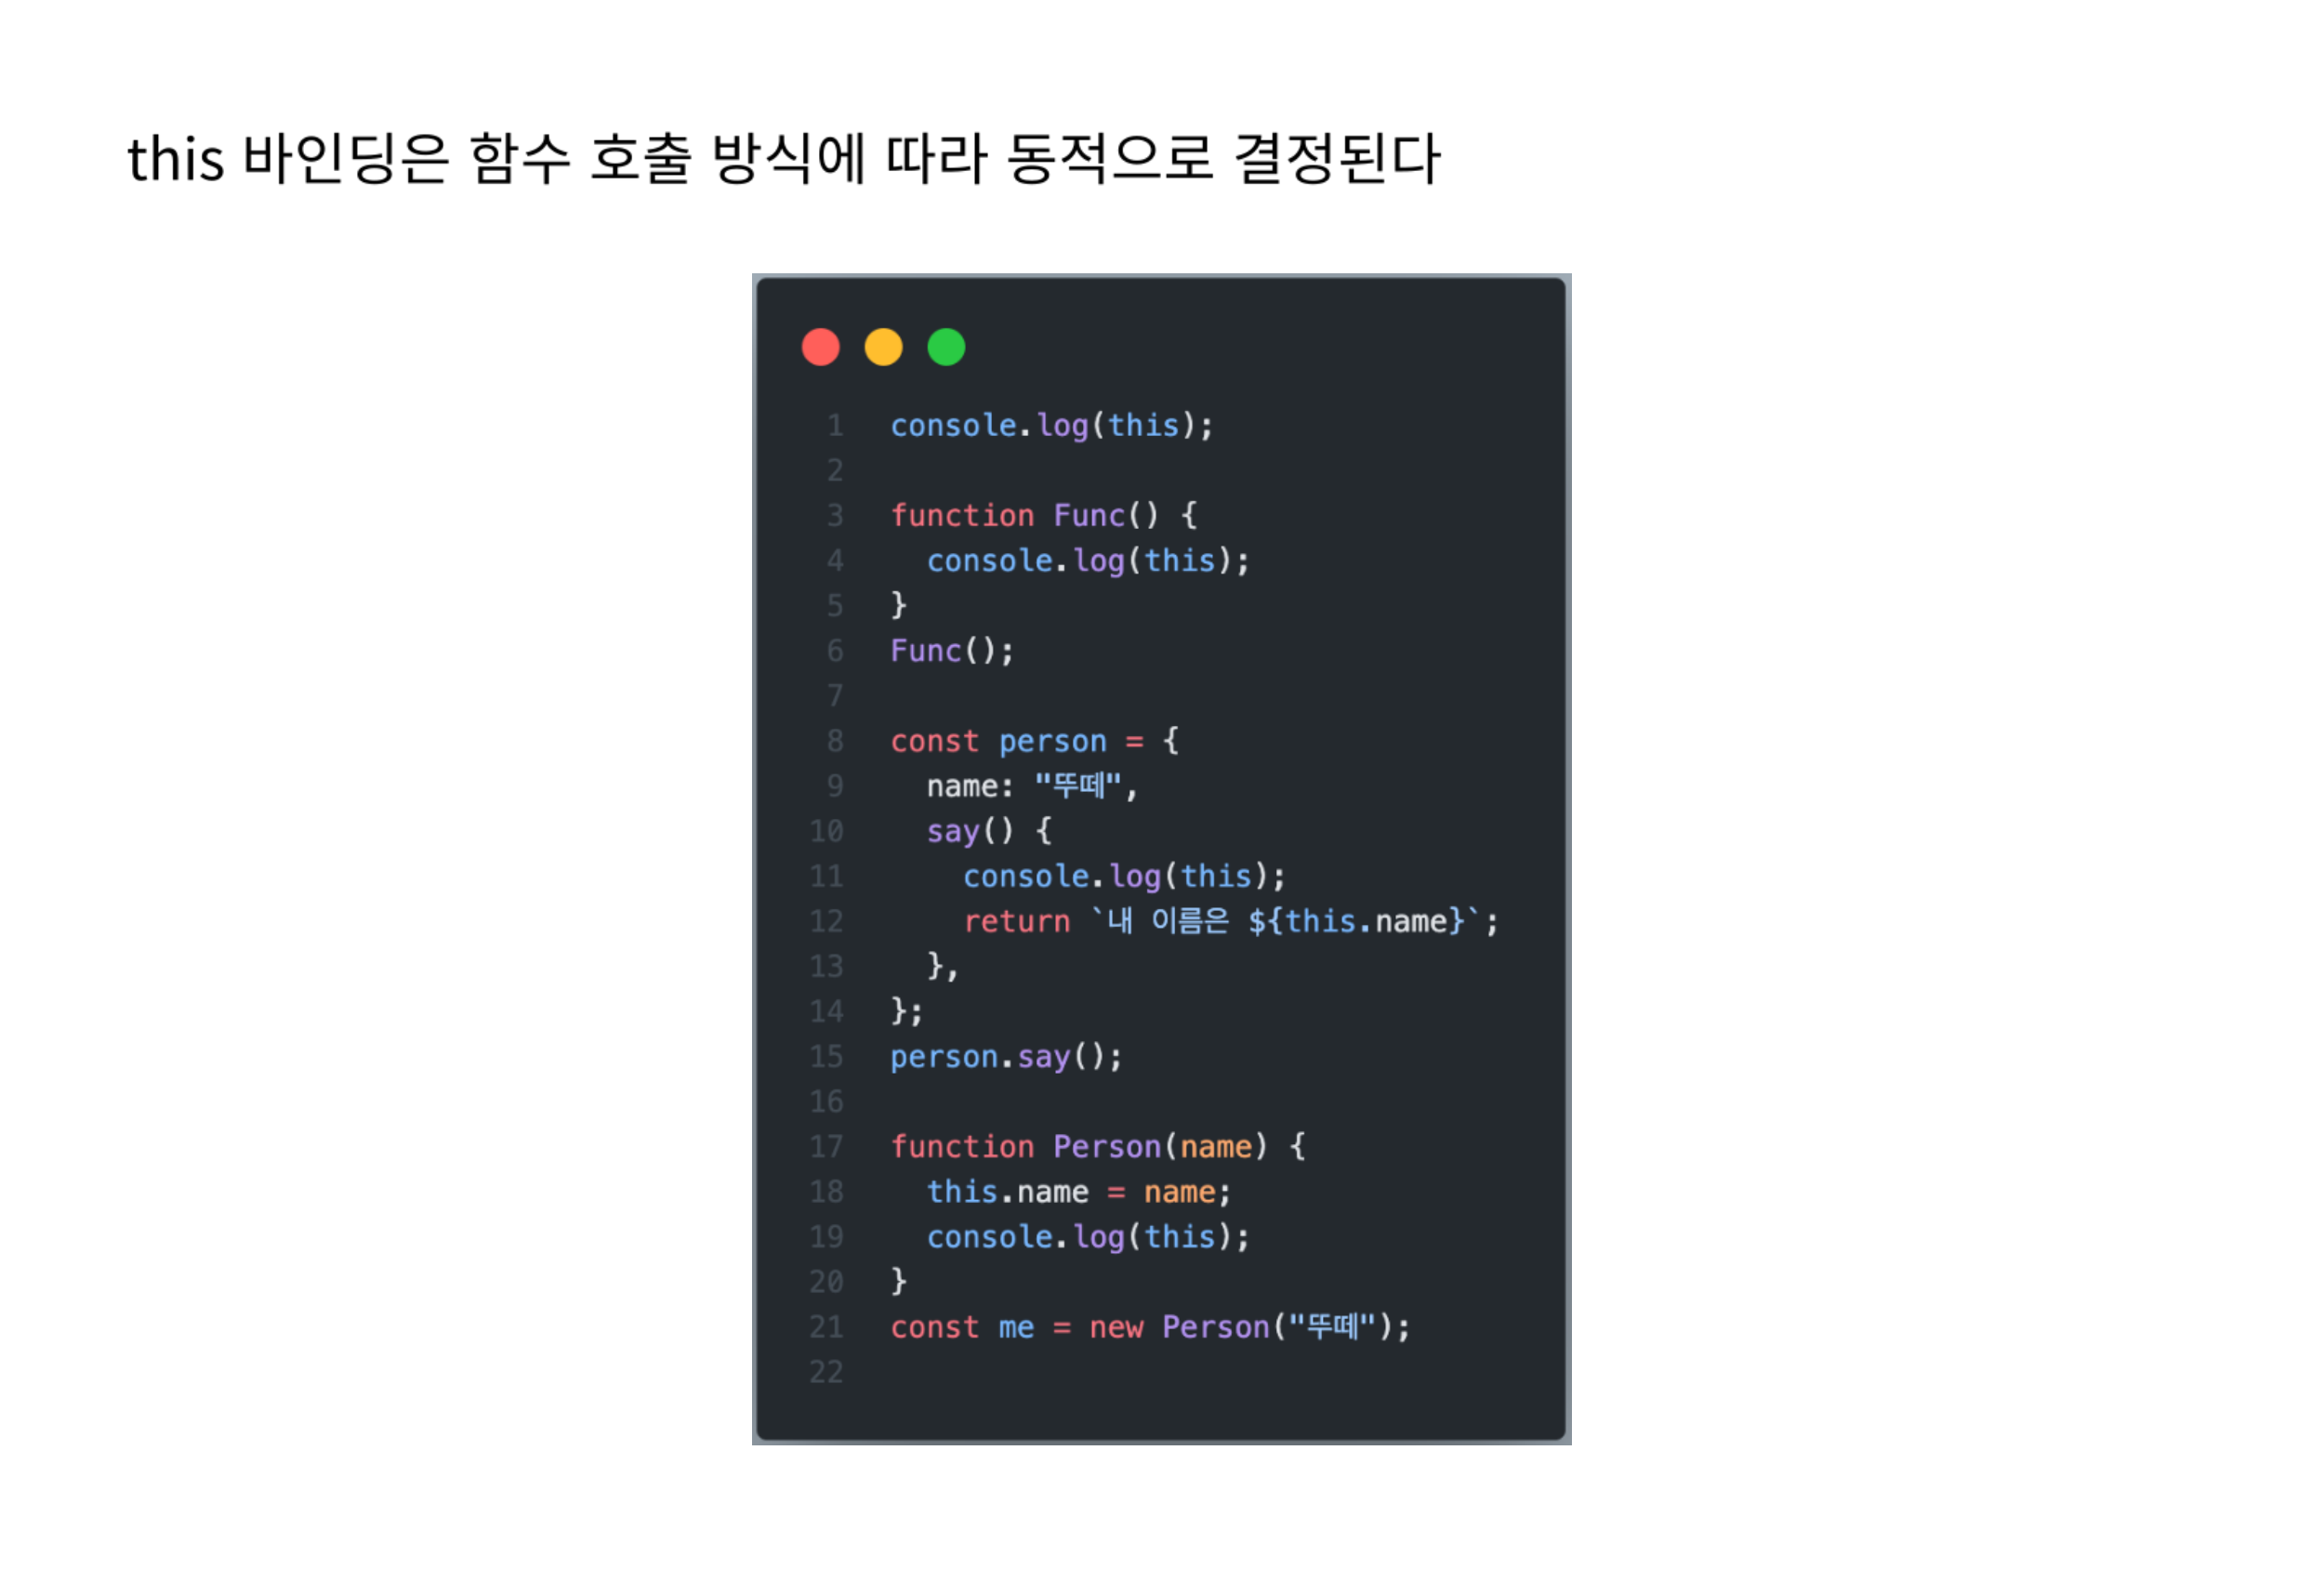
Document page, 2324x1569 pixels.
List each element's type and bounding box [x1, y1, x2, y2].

text_box [752, 273, 1572, 1445]
picture [107, 97, 1502, 256]
